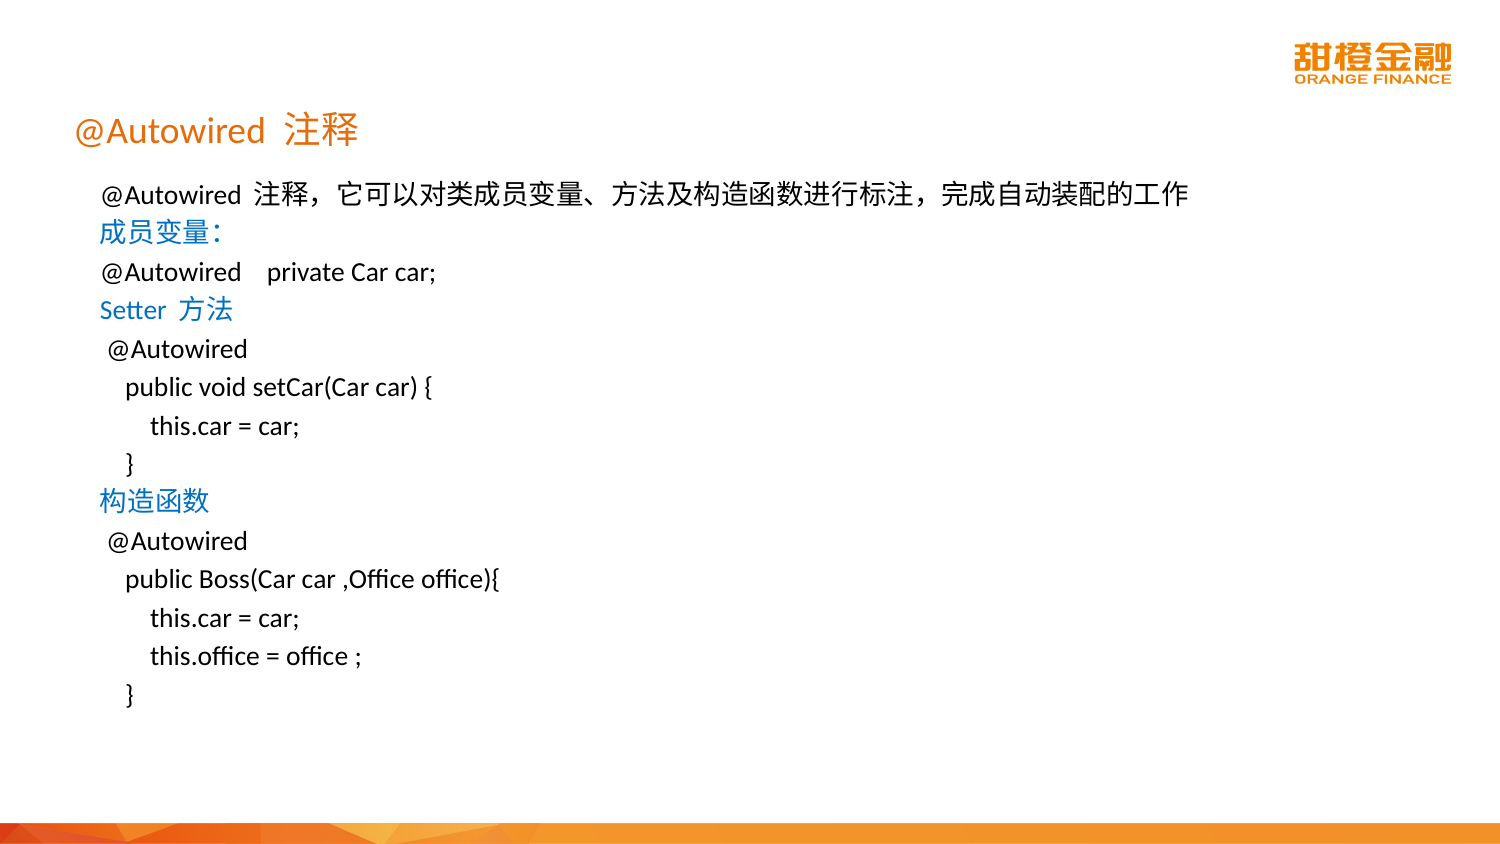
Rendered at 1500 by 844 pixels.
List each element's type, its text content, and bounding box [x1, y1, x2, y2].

list @Autowired 注释，它可以对类成员变量、方法及构造函数进行标注，完成自动装配的工作 成员变量： @Autowired private Car car; Setter 方法 @Autowired public void setCar(Car car) { this.car = car; } 构造函数 @Autowired public Boss(Car car ,Office office){ this.car = car; this.office = office ; } [84, 169, 1206, 754]
title @Autowired 注释 [57, 86, 1092, 170]
picture [0, 0, 1500, 844]
